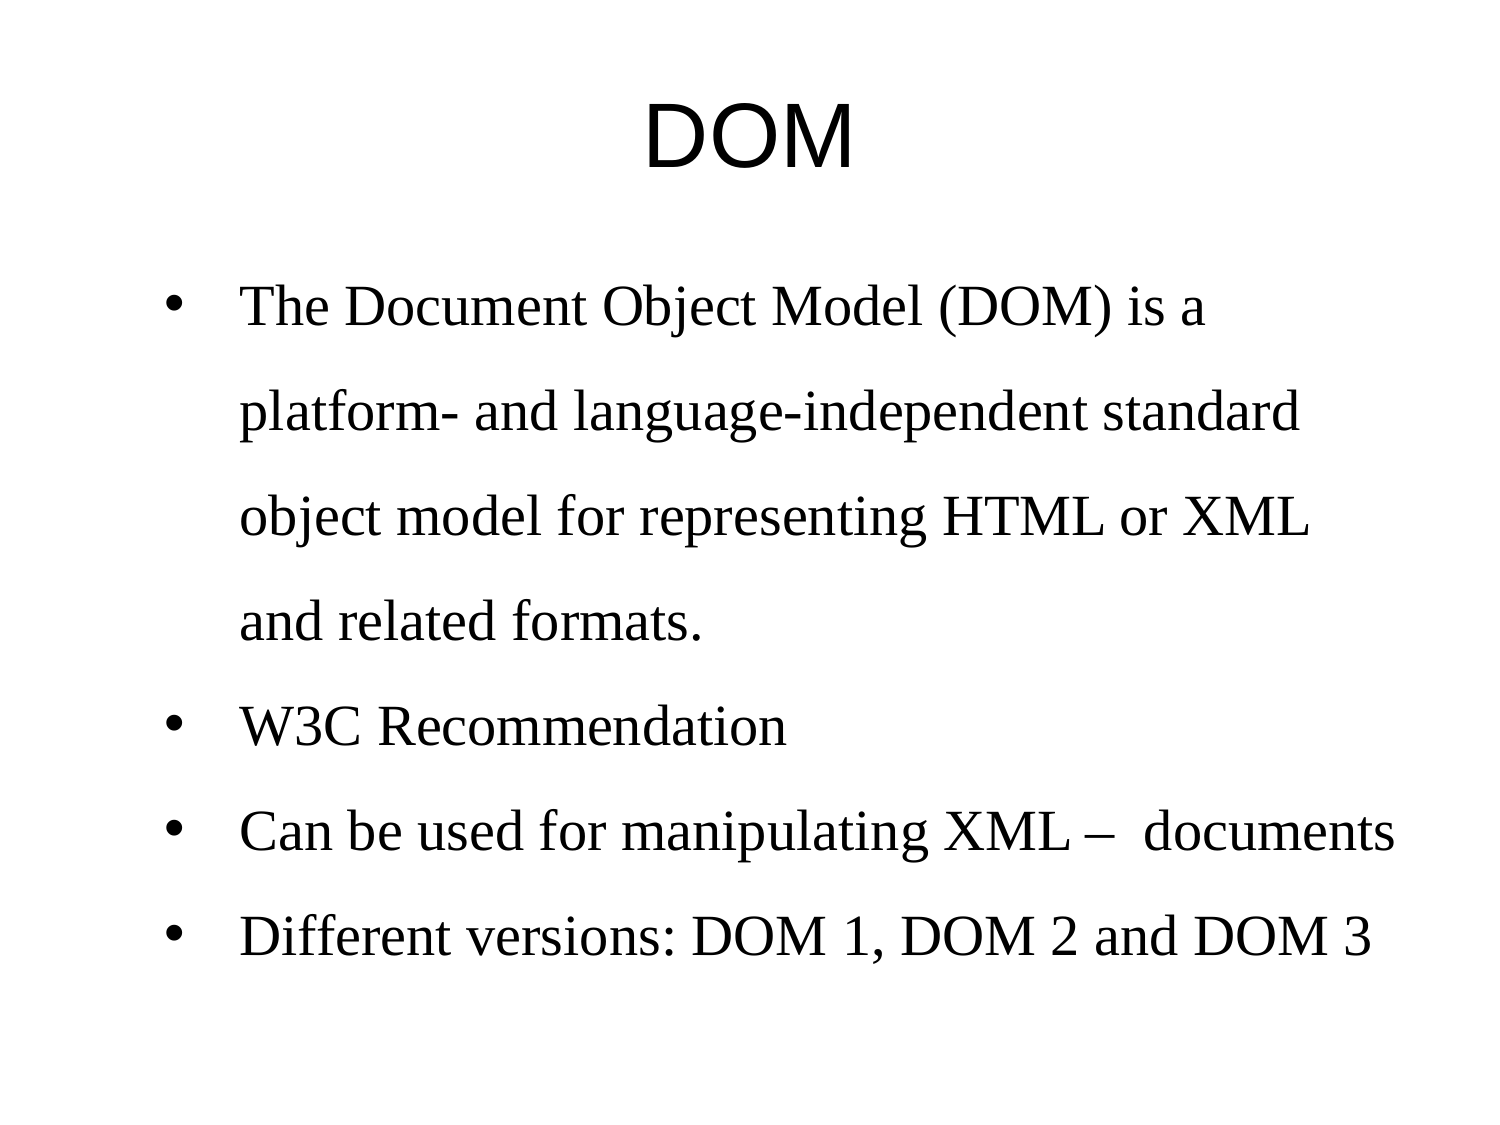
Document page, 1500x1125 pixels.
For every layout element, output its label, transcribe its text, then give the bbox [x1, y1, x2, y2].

title DOM [509, 76, 991, 191]
text_box The Document Object Model (DOM) is a platform- and language-independent standard object model for representing HTML or XML and related formats. W3C Recommendation Can be used for manipulating XML – documents Different versions: DOM 1, DOM 2 and DOM 3 [149, 224, 1438, 975]
